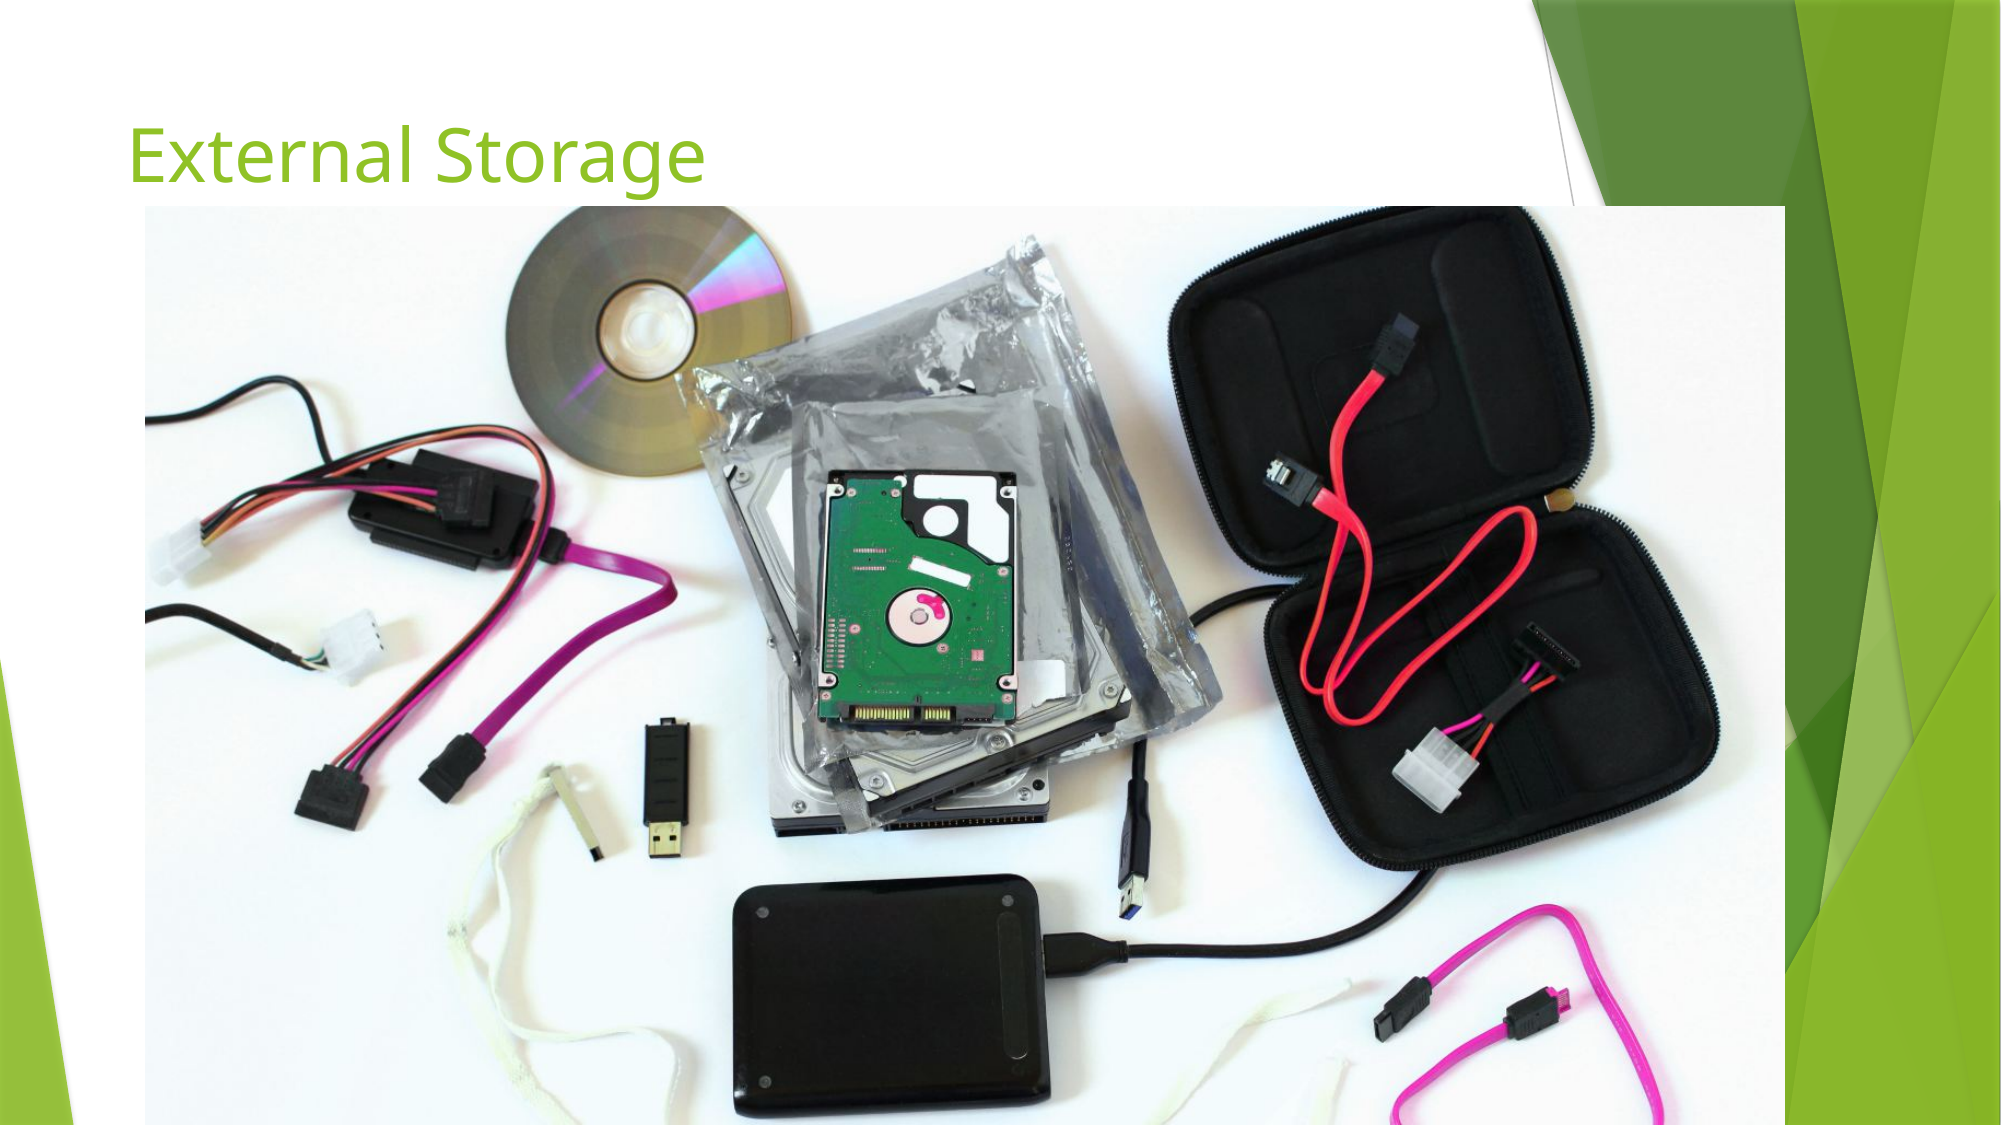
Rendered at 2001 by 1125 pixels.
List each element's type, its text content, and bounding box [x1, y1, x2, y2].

title External Storage [111, 99, 1522, 317]
picture [145, 206, 1786, 1125]
